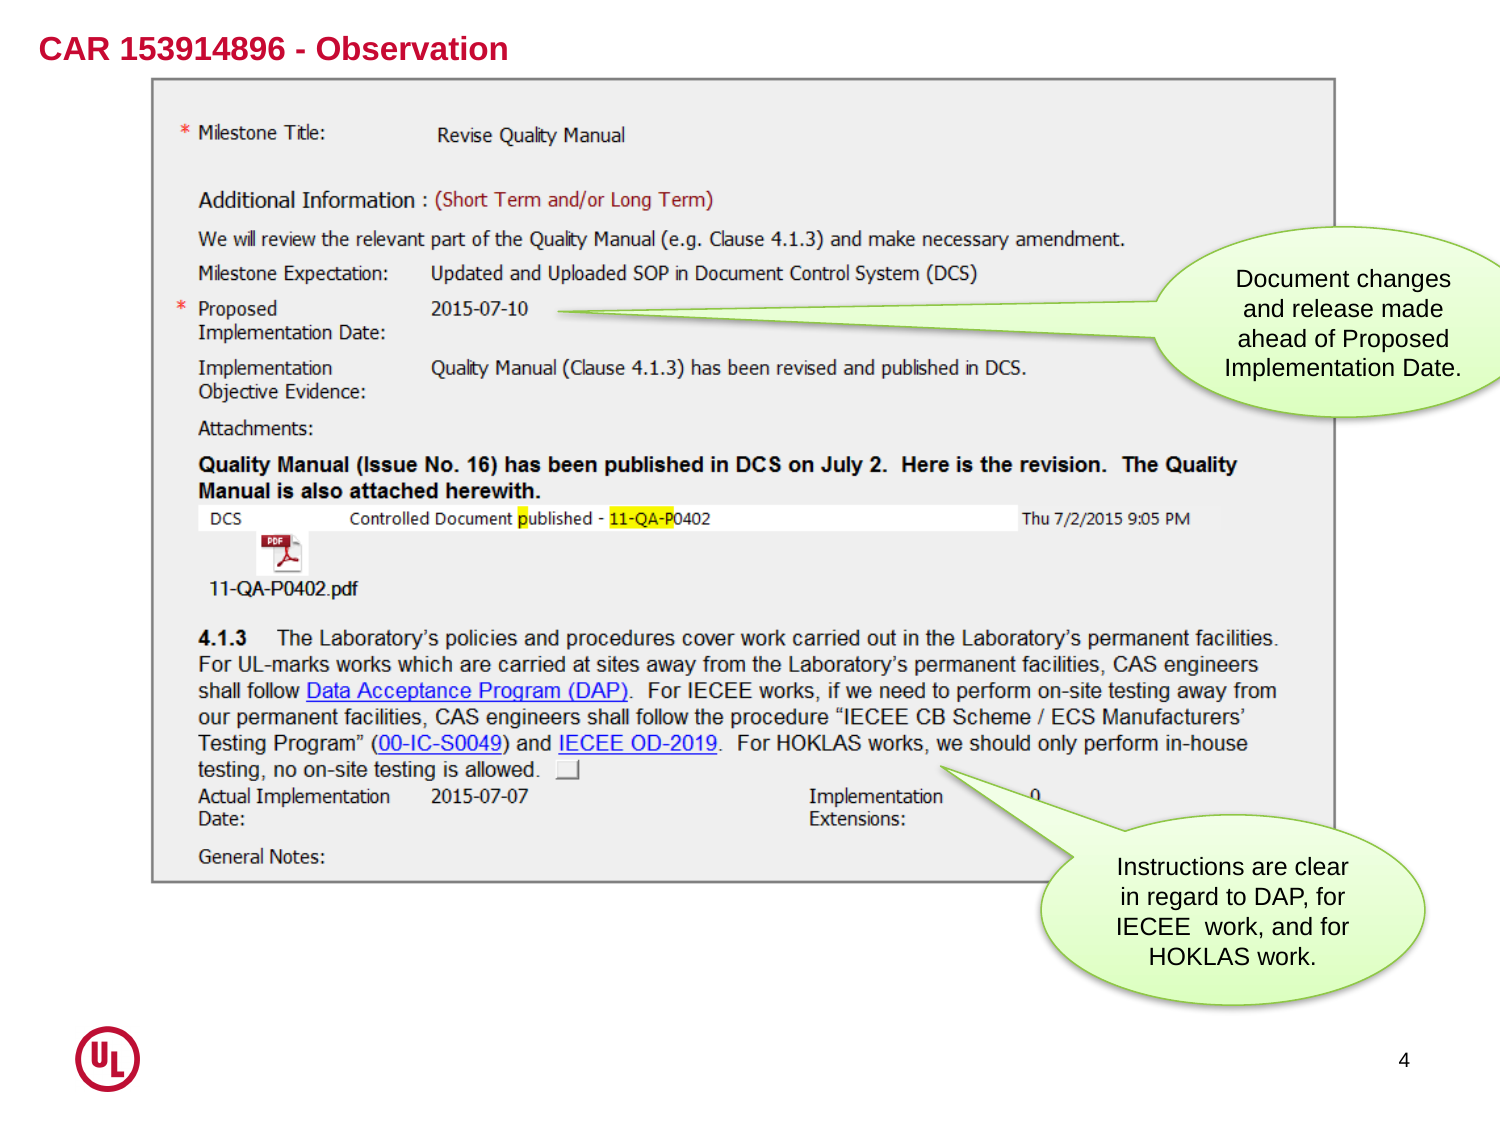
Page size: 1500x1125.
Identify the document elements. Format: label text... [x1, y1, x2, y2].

text_box Instructions are clear in regard to DAP, for IECEE work, and for HOKLAS work. [1040, 833, 1426, 1006]
title CAR 153914896 - Observation [23, 19, 563, 99]
picture [75, 1026, 140, 1092]
slide_number 4 [1319, 1029, 1425, 1090]
text_box Document changes and release made ahead of Proposed Implementation Date. [1349, 226, 1500, 418]
picture [142, 74, 1344, 895]
